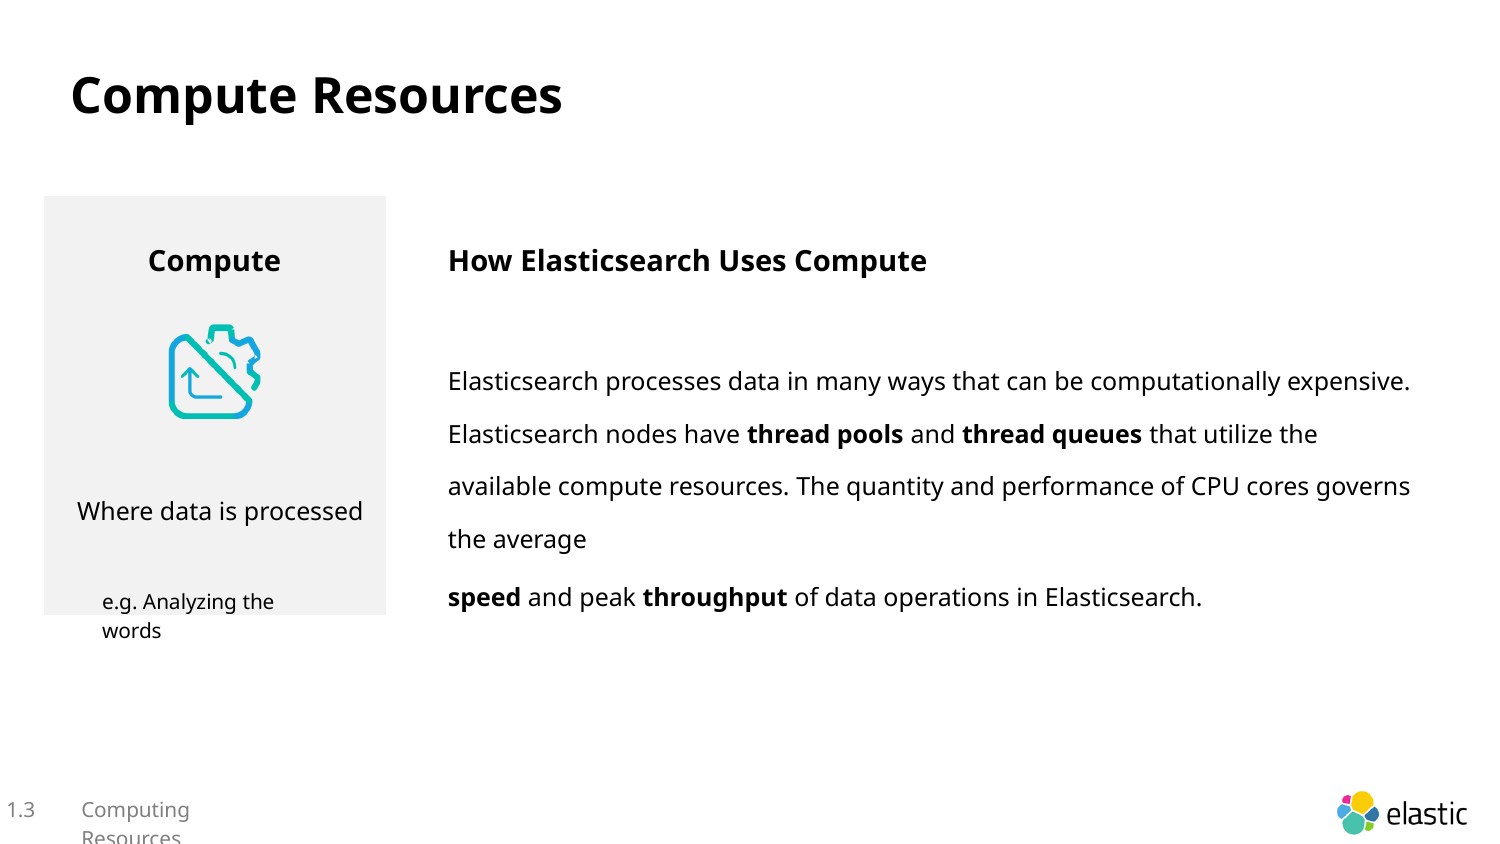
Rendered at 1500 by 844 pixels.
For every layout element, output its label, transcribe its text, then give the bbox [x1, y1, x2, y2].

text_box e.g. Analyzing the words [102, 623, 331, 643]
text_box [1335, 789, 1467, 836]
text_box Computing Resources [81, 792, 291, 844]
text_box Compute Resources [70, 53, 575, 124]
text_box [43, 196, 386, 615]
text_box How Elasticsearch Uses Compute [447, 236, 944, 278]
text_box 1.3 [6, 792, 41, 822]
text_box Elasticsearch processes data in many ways that can be computationally expensive. Elasticsearch nodes have thread pools and thread queues that utilize the available compute resources. The quantity and performance of CPU cores governs the average speed and peak throughput of data operations in Elasticsearch. [447, 342, 1429, 612]
